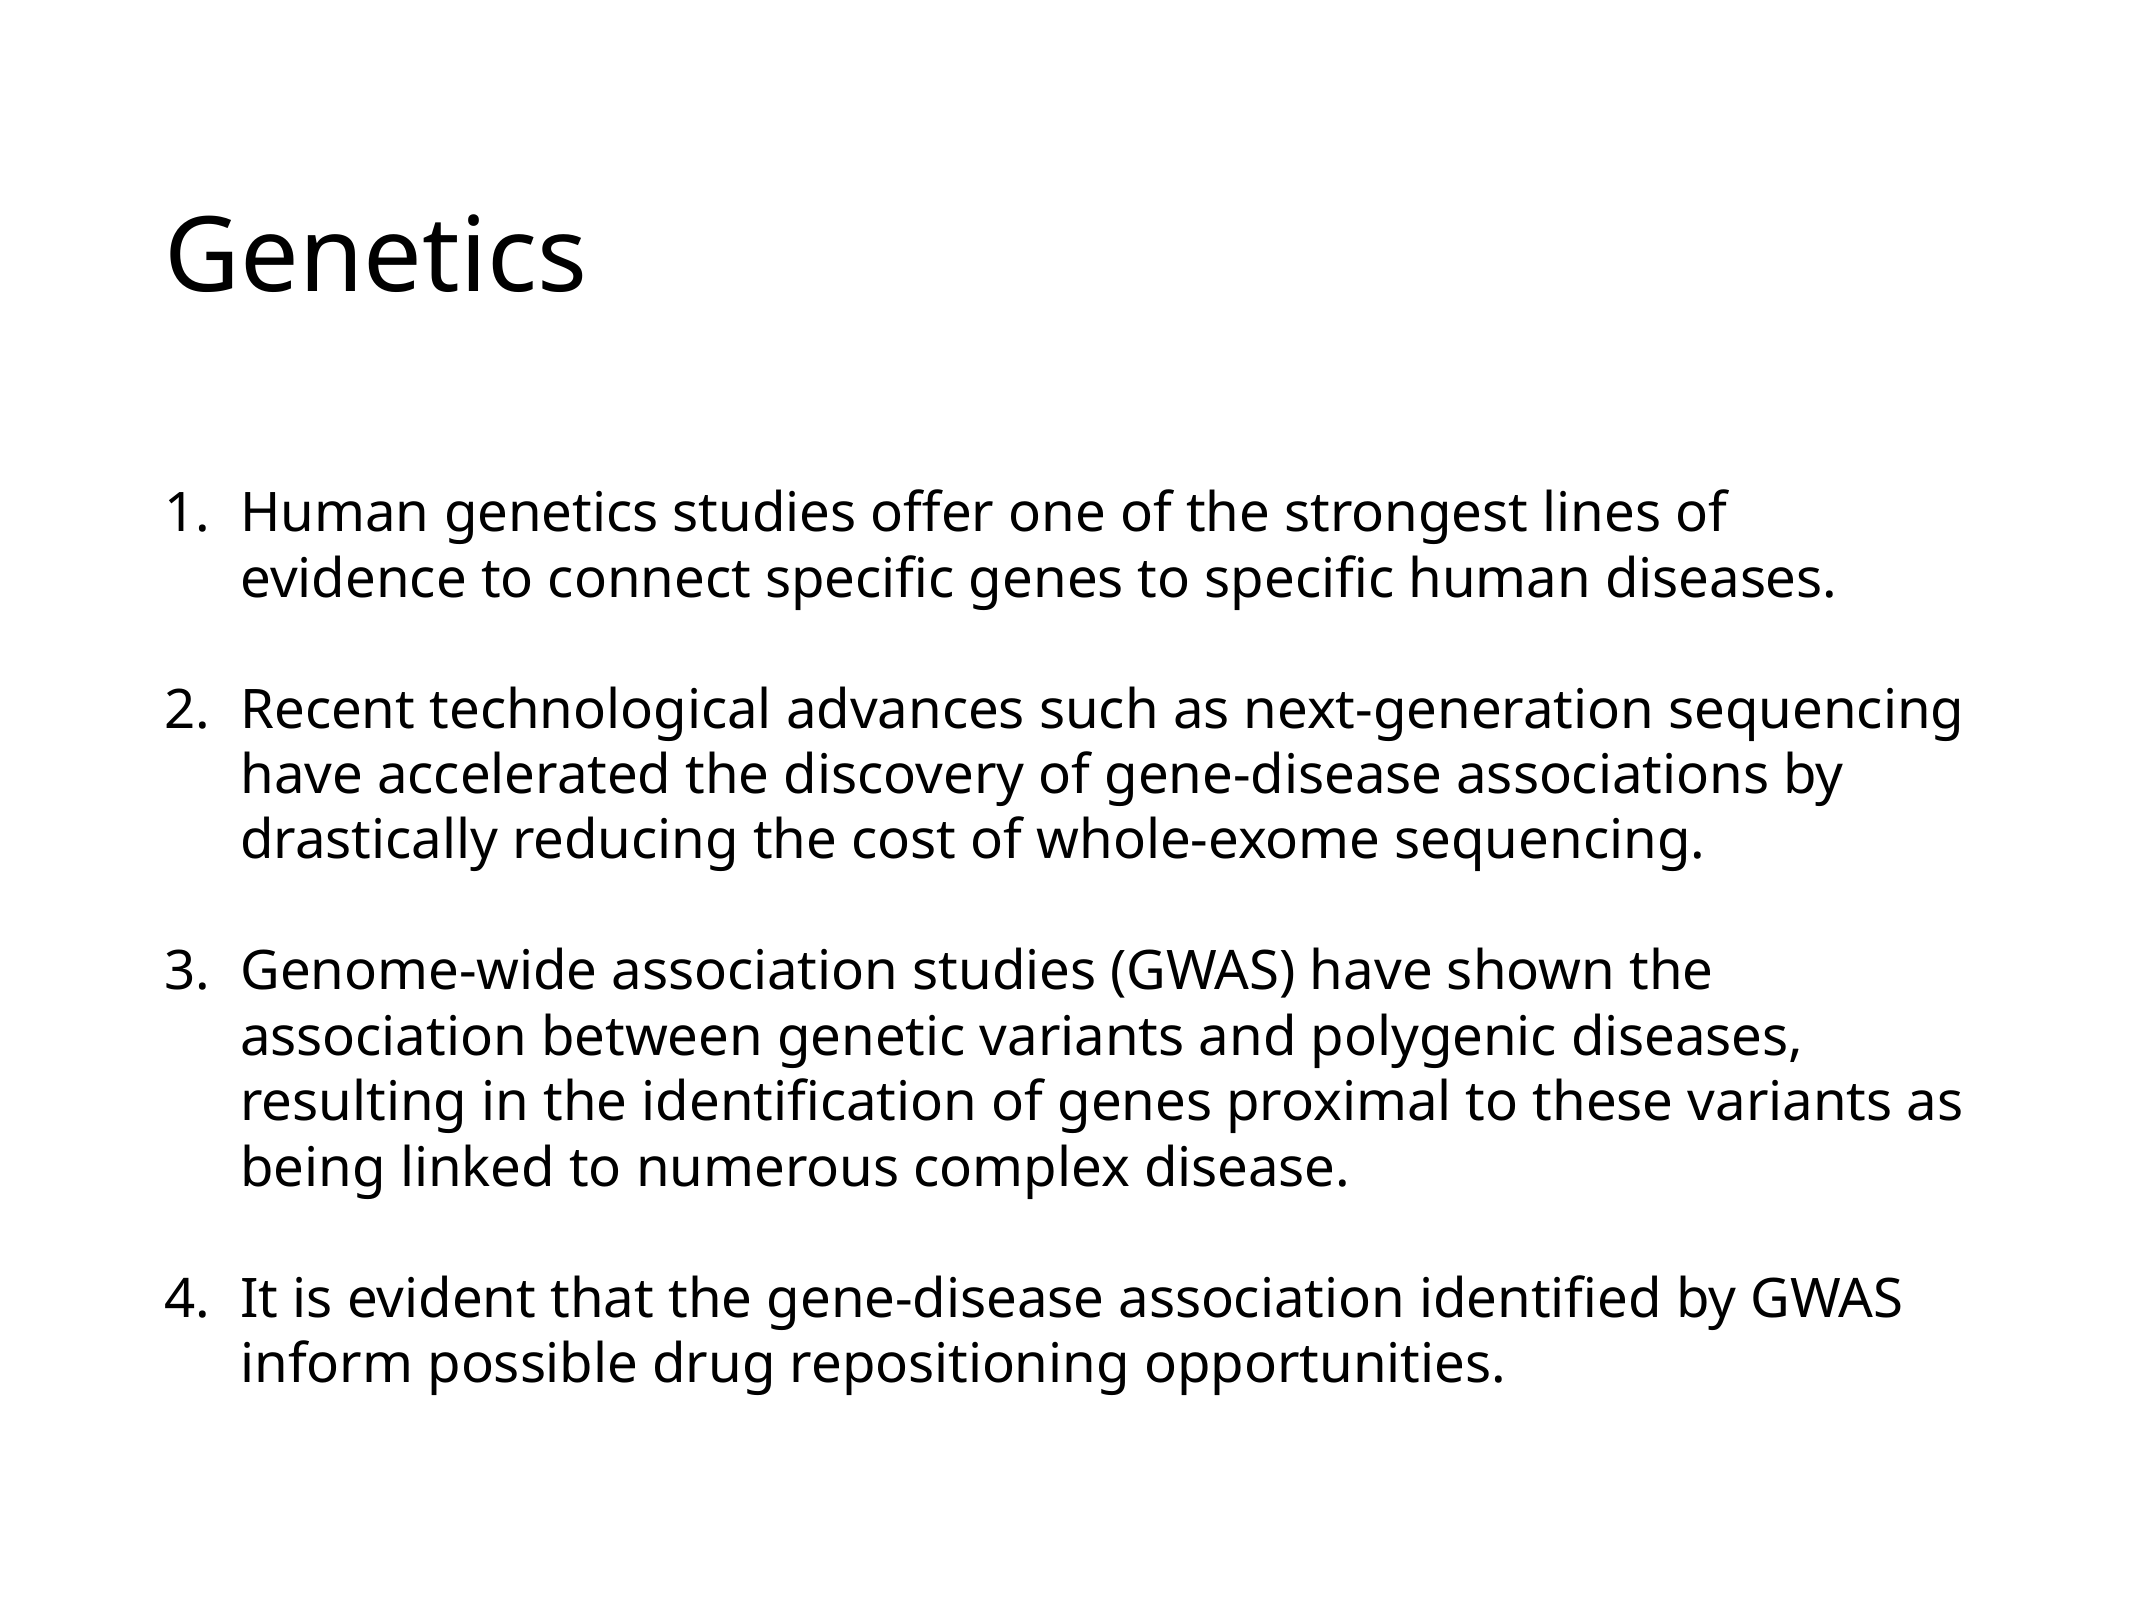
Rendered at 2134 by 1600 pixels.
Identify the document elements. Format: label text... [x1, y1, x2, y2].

text_box Human genetics studies offer one of the strongest lines of evidence to connect specific genes to specific human diseases. Recent technological advances such as next-generation sequencing have accelerated the discovery of gene-disease associations by drastically reducing the cost of whole-exome sequencing. Genome-wide association studies (GWAS) have shown the association between genetic variants and polygenic diseases, resulting in the identification of genes proximal to these variants as being linked to numerous complex disease. It is evident that the gene-disease association identified by GWAS inform possible drug repositioning opportunities. [156, 456, 1978, 1415]
title Genetics [155, 72, 1978, 428]
